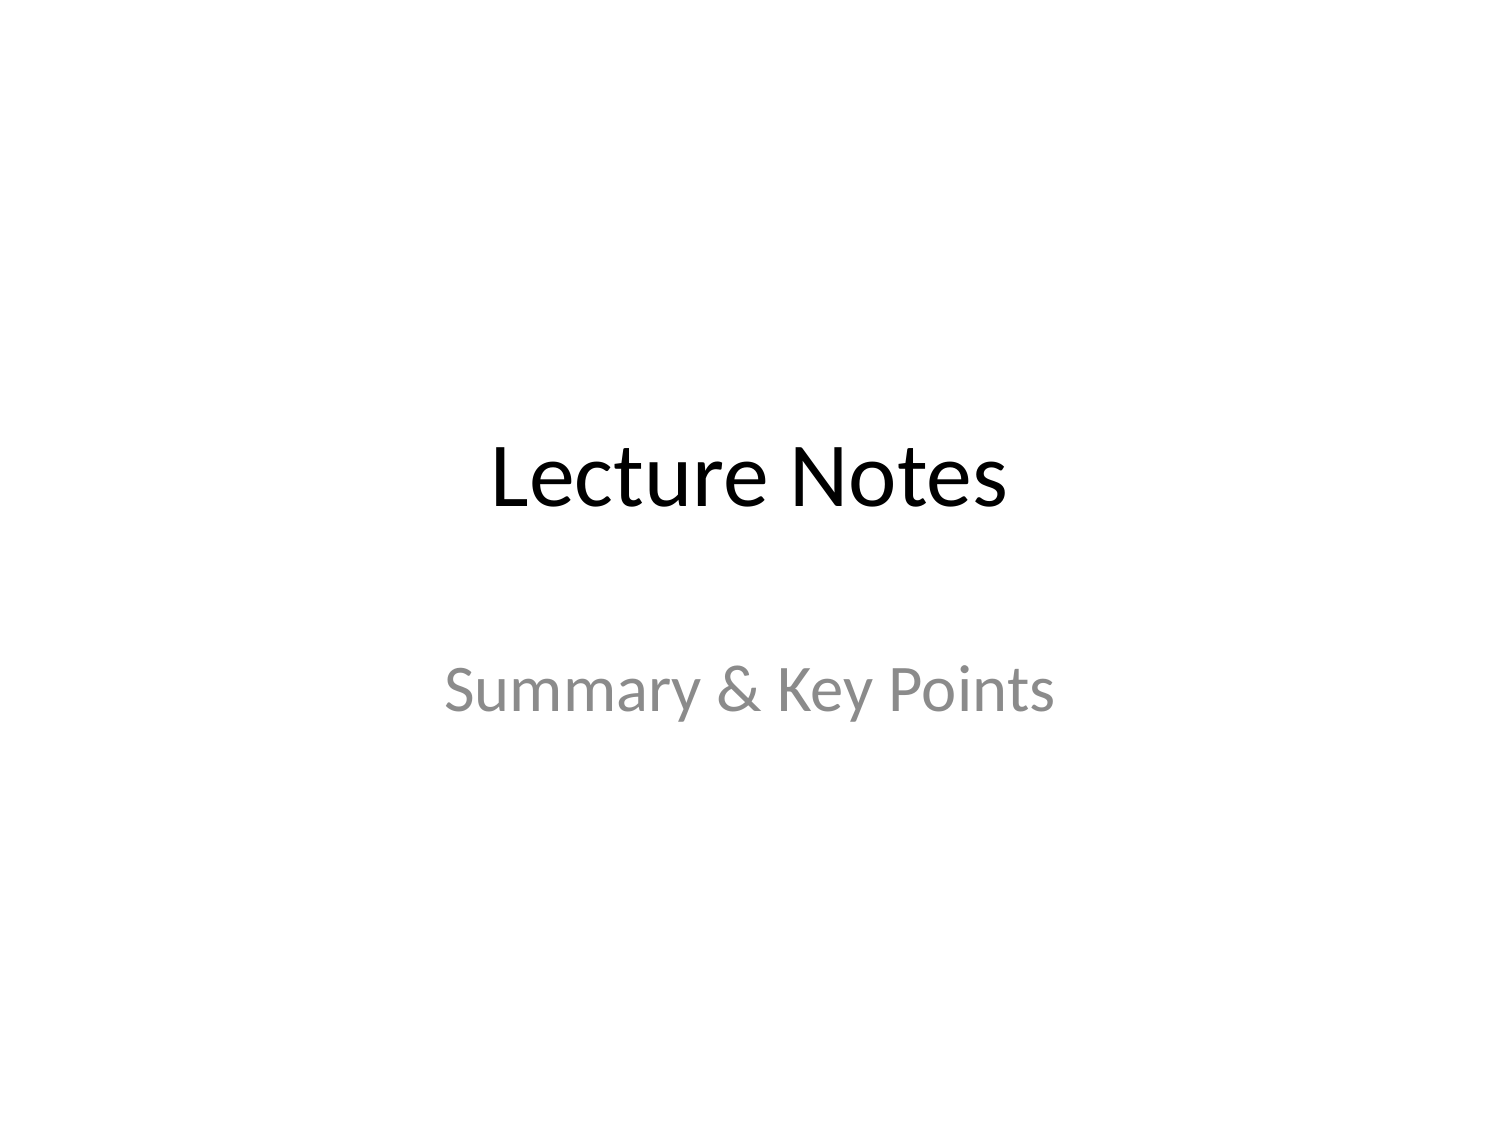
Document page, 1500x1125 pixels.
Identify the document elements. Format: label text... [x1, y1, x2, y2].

title Lecture Notes [112, 349, 1388, 591]
subtitle Summary & Key Points [225, 637, 1275, 925]
